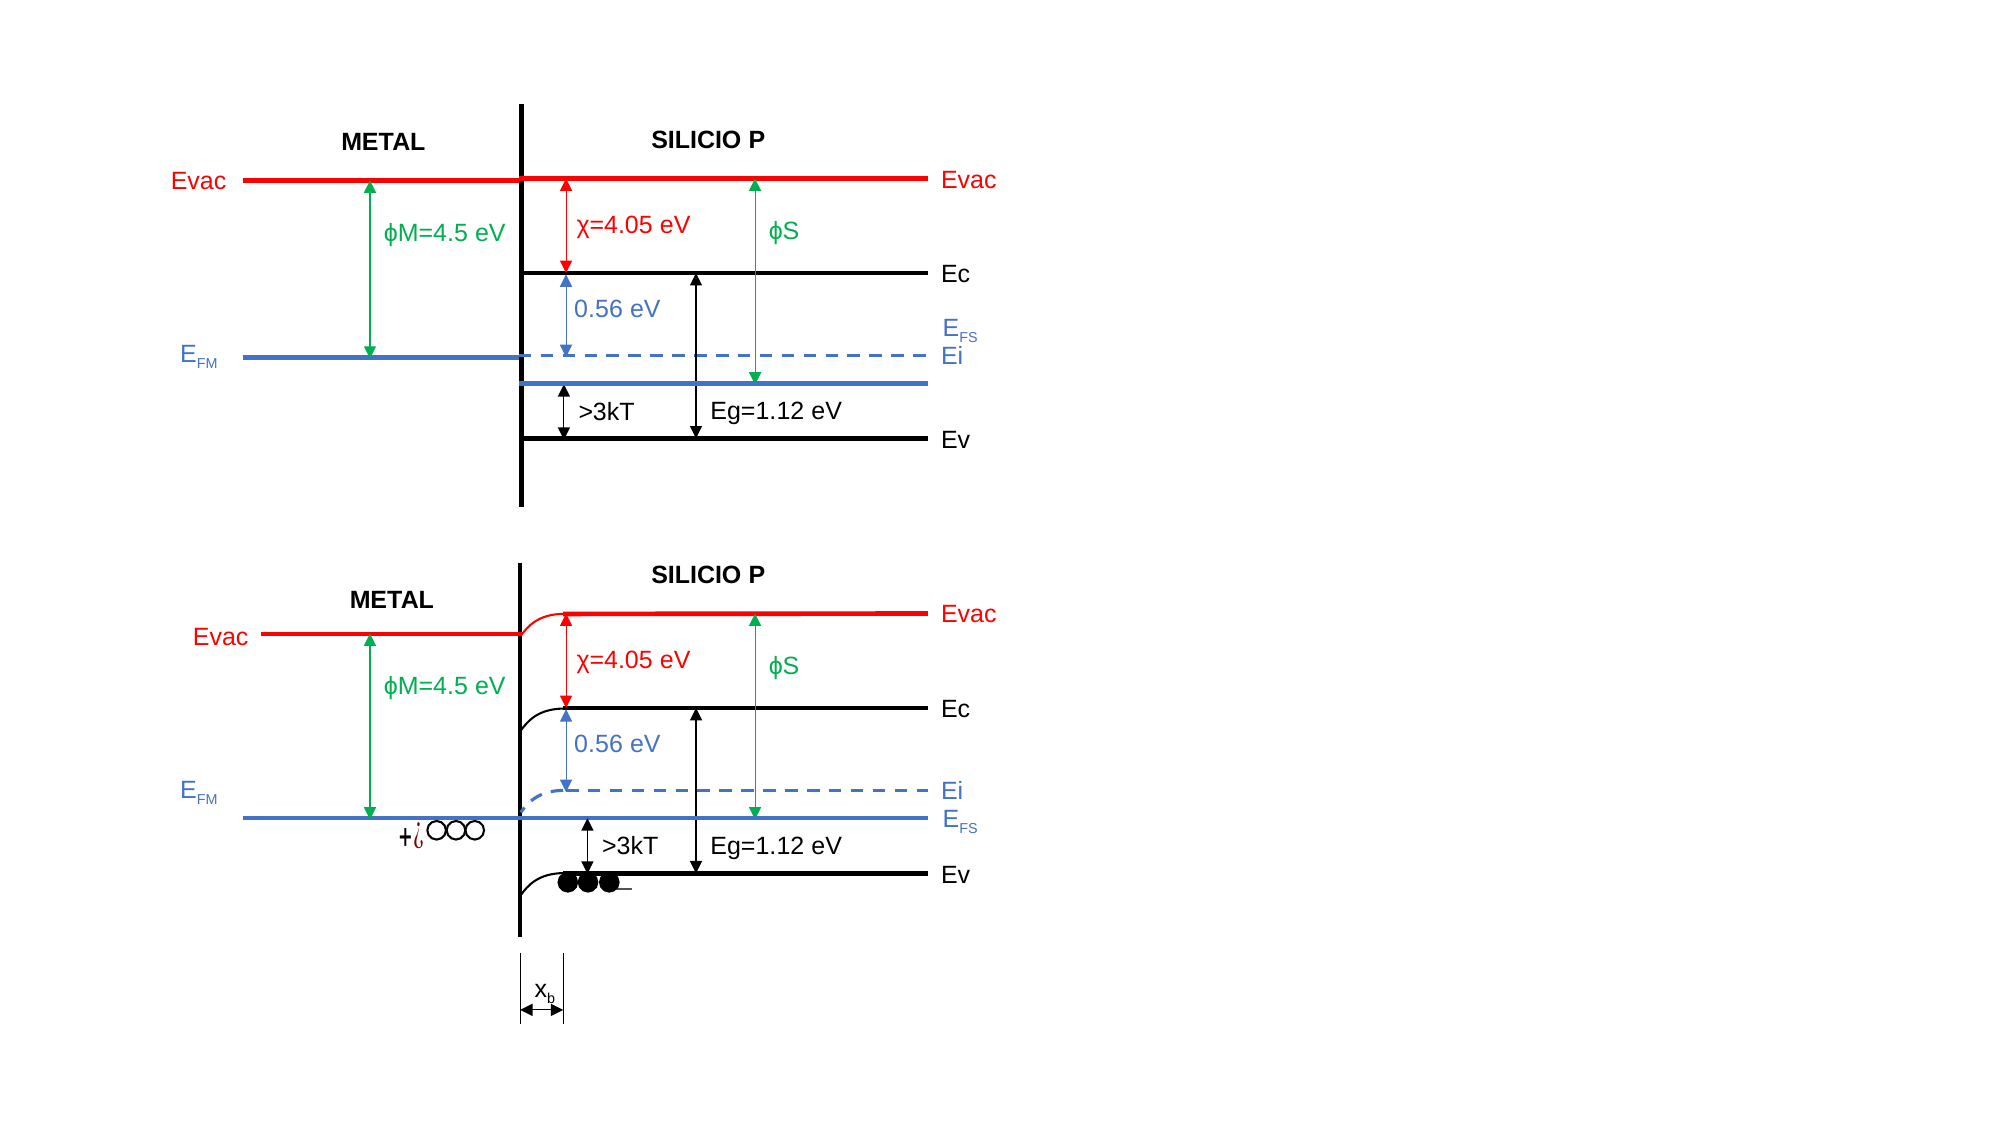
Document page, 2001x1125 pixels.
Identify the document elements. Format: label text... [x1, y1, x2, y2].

text_box xb [521, 965, 563, 1009]
text_box xb [533, 1010, 550, 1015]
text_box xb [564, 965, 571, 1015]
text_box METAL [334, 576, 449, 621]
text_box EFM [165, 330, 233, 379]
text_box METAL [326, 117, 441, 163]
text_box EFM [165, 766, 233, 816]
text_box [398, 819, 484, 851]
text_box ϕM=4.5 eV [371, 661, 518, 707]
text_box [518, 551, 1013, 897]
text_box Evac [155, 157, 242, 203]
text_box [518, 116, 1013, 462]
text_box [558, 872, 636, 905]
text_box Evac [177, 612, 264, 658]
text_box ϕM=4.5 eV [371, 208, 518, 254]
